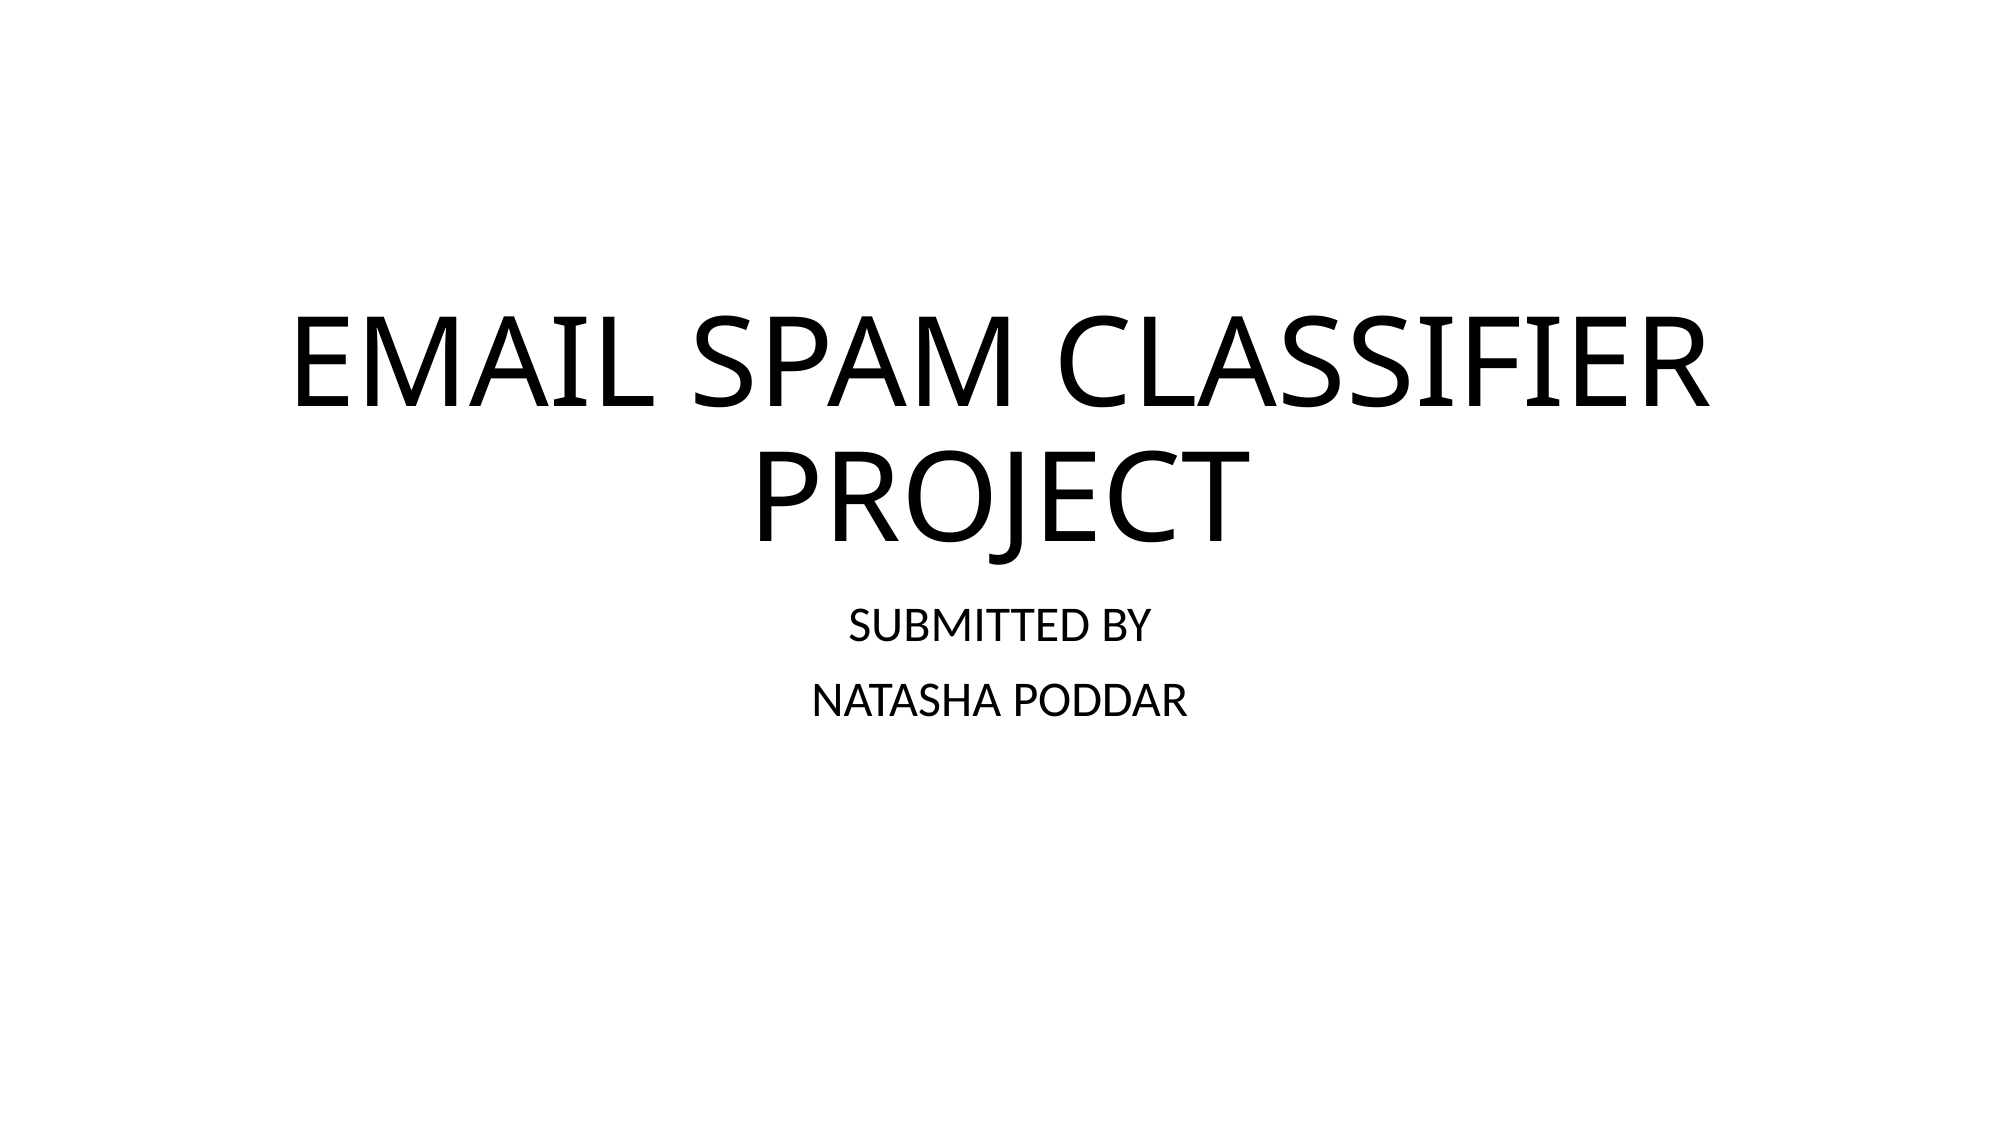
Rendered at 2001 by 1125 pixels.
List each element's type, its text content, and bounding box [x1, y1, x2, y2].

subtitle SUBMITTED BY NATASHA PODDAR [249, 590, 1750, 863]
title EMAIL SPAM CLASSIFIER PROJECT [249, 184, 1750, 576]
